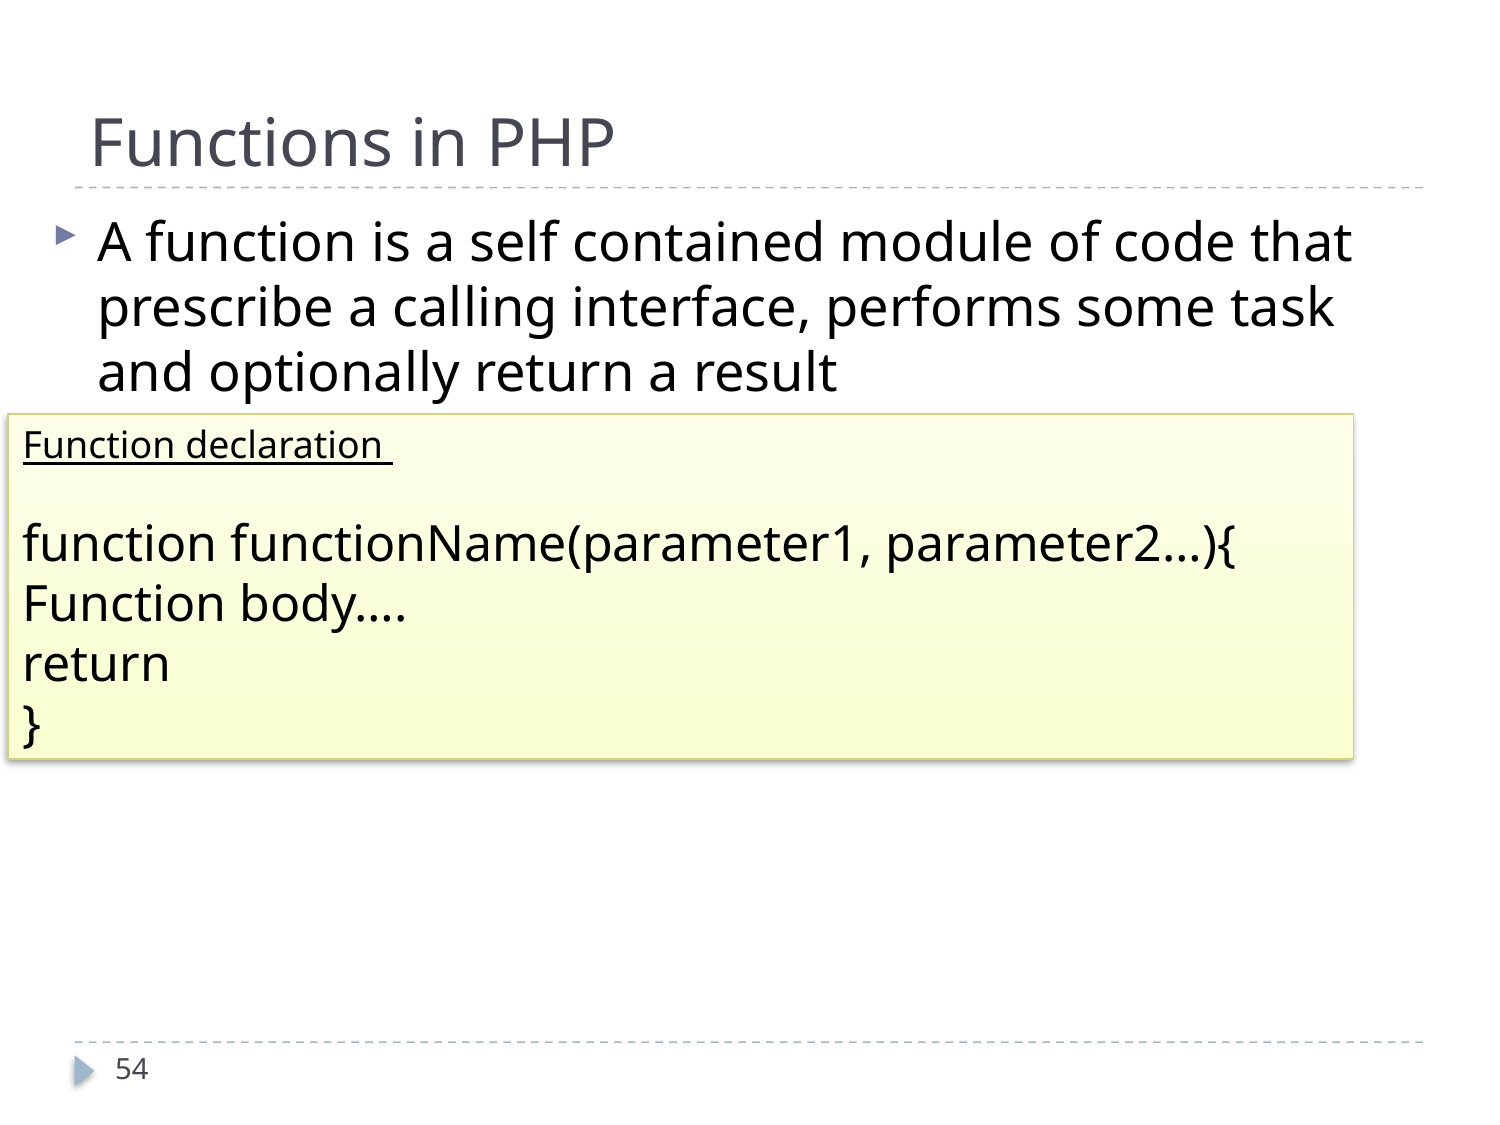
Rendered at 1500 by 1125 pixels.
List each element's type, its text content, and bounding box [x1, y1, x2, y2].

text_box A function is a self contained module of code that prescribe a calling interface, performs some task and optionally return a result [37, 200, 1463, 1025]
text_box Functions in PHP [75, 24, 1425, 188]
text_box 54 [100, 1042, 426, 1103]
text_box Function declaration function functionName(parameter1, parameter2…){ Function body…. return } [7, 413, 1354, 760]
